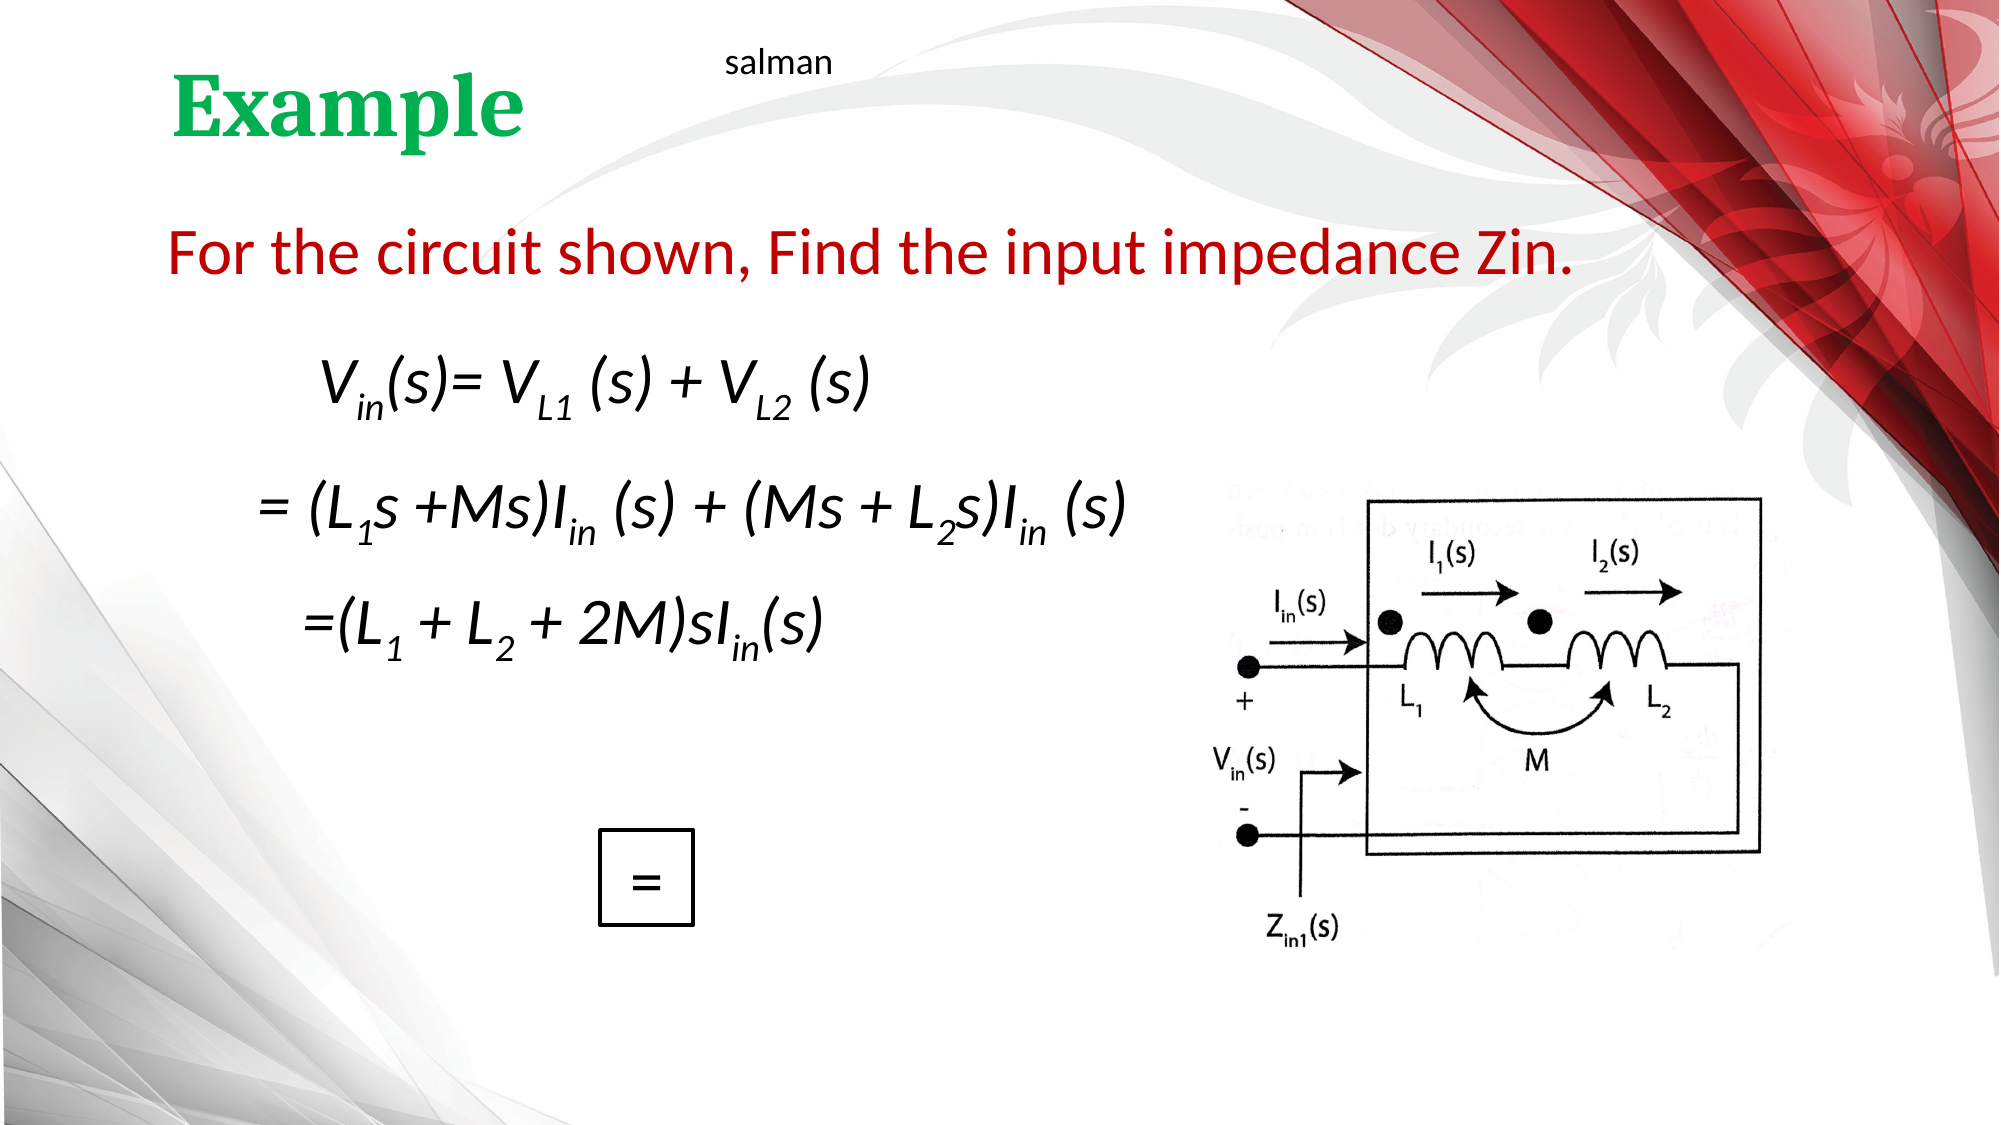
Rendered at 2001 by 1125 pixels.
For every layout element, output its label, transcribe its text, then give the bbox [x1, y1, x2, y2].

text_box Vin(s)= VL1 (s) + VL2 (s) [303, 329, 930, 436]
text_box =(L1 + L2 + 2M)sIin(s) [287, 570, 992, 677]
picture [0, 0, 1999, 1125]
text_box salman [709, 29, 1177, 89]
title Example [171, 45, 1900, 188]
text_box For the circuit shown, Find the input impedance Zin. [152, 200, 1919, 296]
text_box = (L1s +Ms)Iin (s) + (Ms + L2s)Iin (s) [243, 454, 1177, 561]
